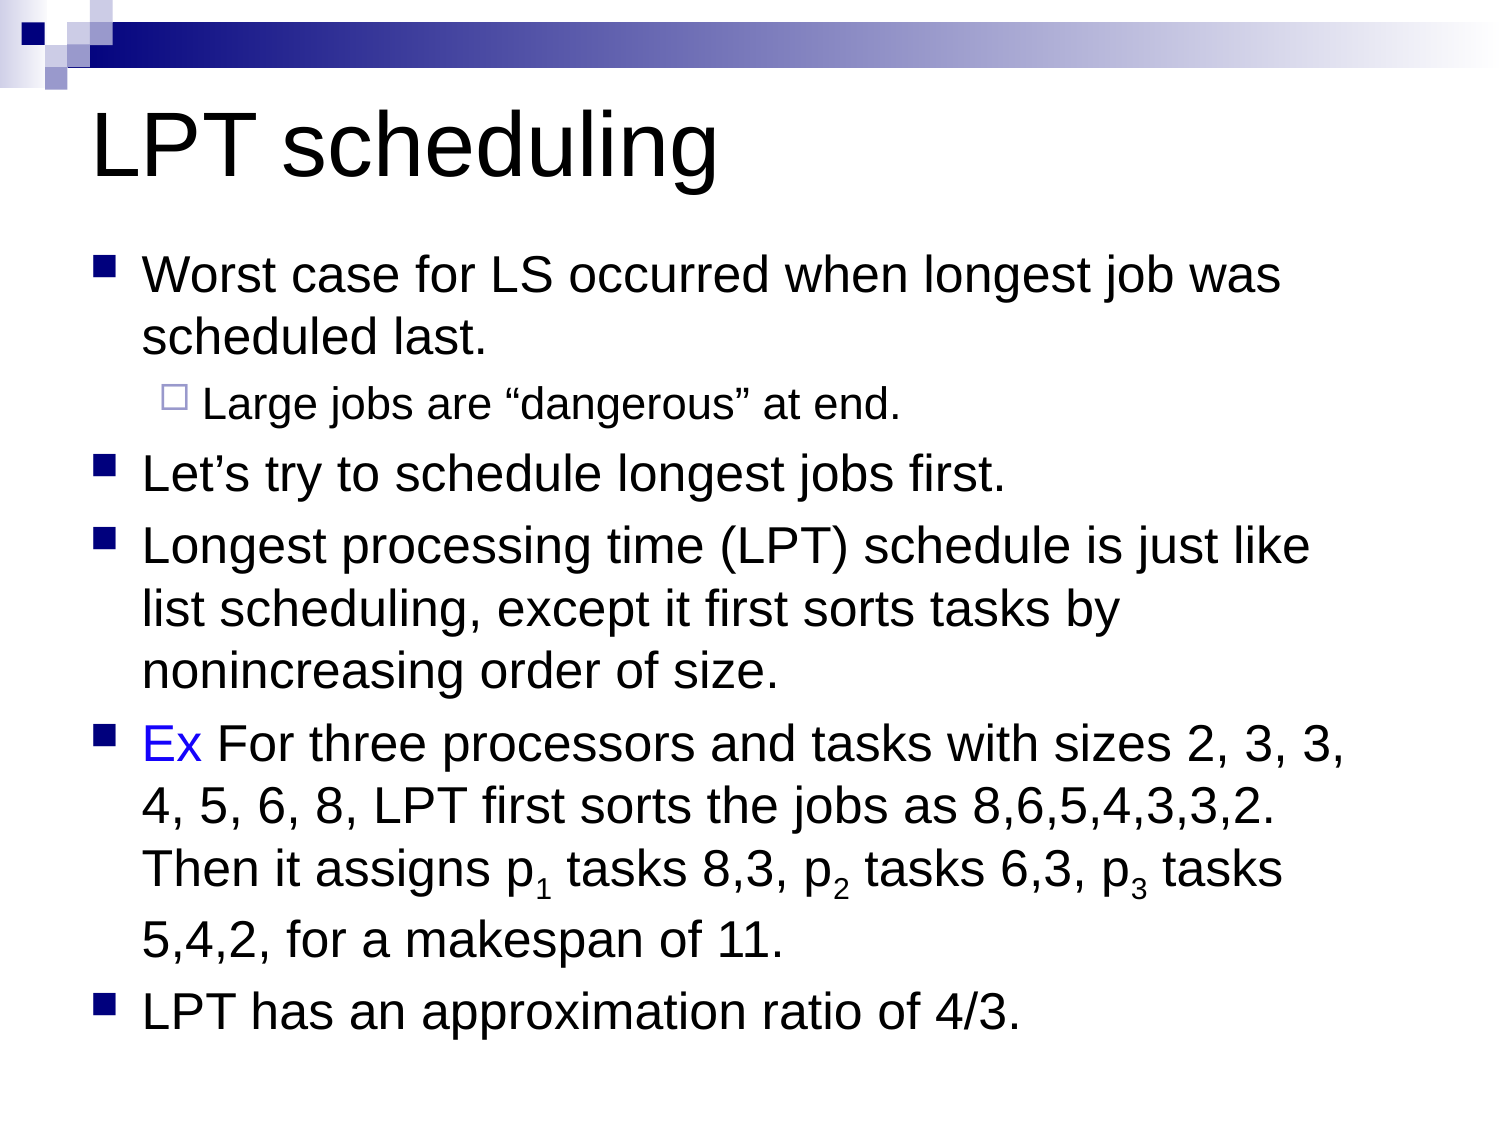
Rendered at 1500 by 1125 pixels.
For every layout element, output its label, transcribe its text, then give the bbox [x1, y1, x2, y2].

title LPT scheduling [74, 74, 1426, 205]
list Worst case for LS occurred when longest job was scheduled last. Large jobs are “dangerous” at end. Let’s try to schedule longest jobs first. Longest processing time (LPT) schedule is just like list scheduling, except it first sorts tasks by nonincreasing order of size. Ex For three processors and tasks with sizes 2, 3, 3, 4, 5, 6, 8, LPT first sorts the jobs as 8,6,5,4,3,3,2. Then it assigns p1 tasks 8,3, p2 tasks 6,3, p3 tasks 5,4,2, for a makespan of 11. LPT has an approximation ratio of 4/3. [74, 232, 1405, 1051]
